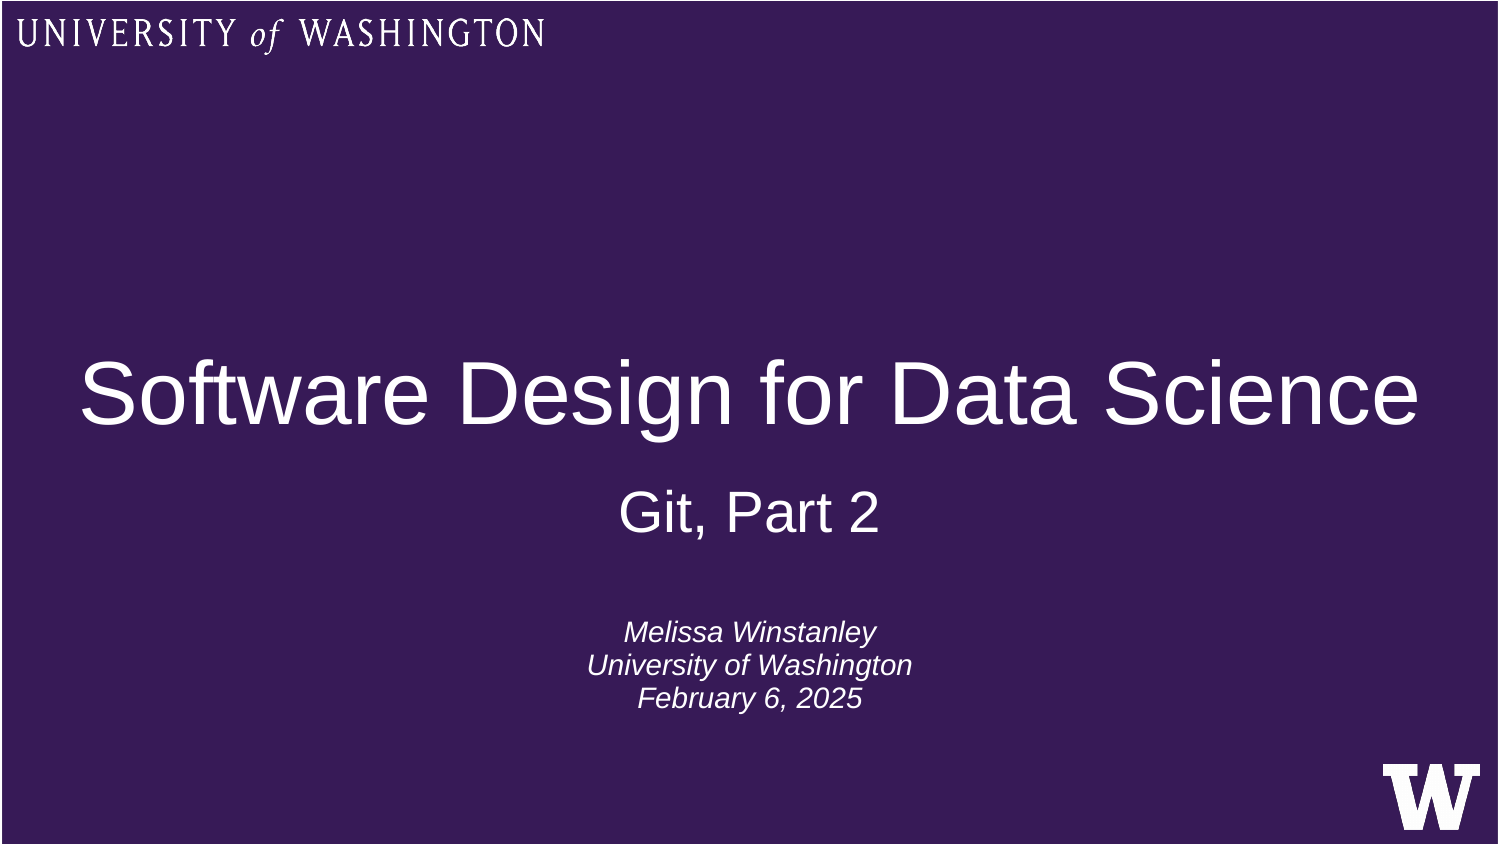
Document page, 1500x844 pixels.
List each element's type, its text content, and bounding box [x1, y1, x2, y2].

title Software Design for Data Science [51, 122, 1449, 459]
subtitle Melissa Winstanley University of Washington February 6, 2025 [51, 601, 1449, 731]
picture [0, 0, 1500, 844]
subtitle Git, Part 2 [51, 464, 1449, 595]
